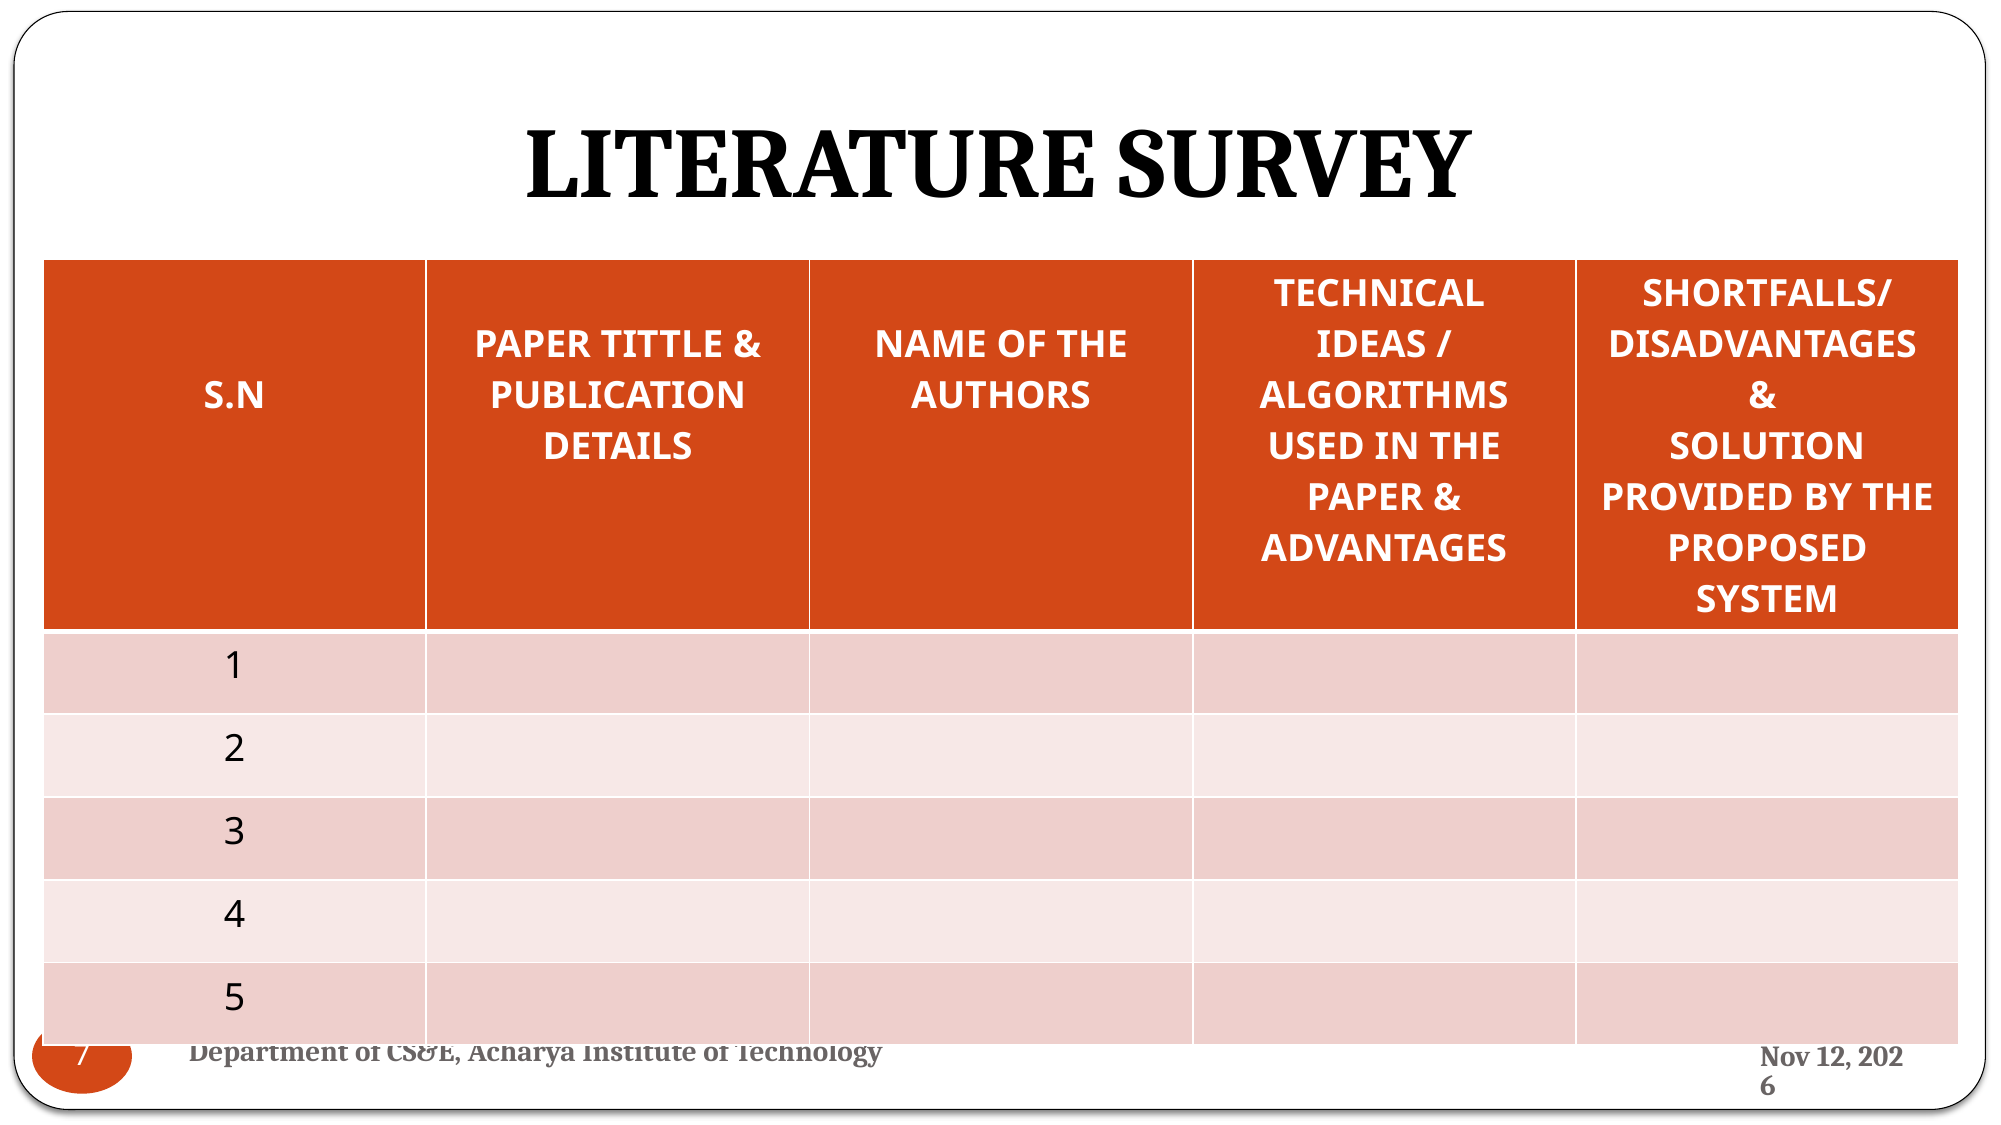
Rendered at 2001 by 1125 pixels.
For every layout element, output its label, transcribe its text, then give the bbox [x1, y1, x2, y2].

table_cell [1194, 715, 1575, 796]
table_cell [1194, 798, 1575, 879]
table_cell [427, 881, 809, 962]
title LITERATURE SURVEY [27, 45, 1971, 233]
table_header S.N [44, 260, 425, 629]
table_cell [1194, 634, 1575, 713]
table_cell 1 [44, 634, 425, 713]
footer Department of CS&E, Acharya Institute of Technology [145, 1046, 928, 1088]
table_cell [1194, 881, 1575, 962]
table_cell 4 [44, 881, 425, 962]
table_cell [1577, 798, 1958, 879]
table_cell [427, 715, 809, 796]
table_header TECHNICAL IDEAS / ALGORITHMS USED IN THE PAPER & ADVANTAGES [1194, 260, 1575, 629]
table_cell 5 [44, 963, 425, 1044]
table_header SHORTFALLS/DISADVANTAGES & SOLUTION PROVIDED BY THE PROPOSED SYSTEM [1577, 260, 1958, 629]
table_cell [810, 963, 1192, 1044]
table_cell [1577, 963, 1958, 1044]
table_cell [1577, 634, 1958, 713]
table_header PAPER TITTLE & PUBLICATION DETAILS [427, 260, 809, 629]
table_cell [1577, 715, 1958, 796]
table_cell [810, 798, 1192, 879]
table_cell [810, 715, 1192, 796]
table_cell [810, 634, 1192, 713]
table_cell 3 [44, 798, 425, 879]
slide_number 7 [32, 1033, 132, 1094]
table_header NAME OF THE AUTHORS [810, 260, 1192, 629]
table_cell [427, 634, 809, 713]
table_cell [427, 798, 809, 879]
table_cell [427, 963, 809, 1044]
table_cell [1194, 963, 1575, 1044]
table_cell 2 [44, 715, 425, 796]
slide_number 14-Jul-24 [1745, 1046, 1925, 1094]
table_cell [810, 881, 1192, 962]
table_cell [1577, 881, 1958, 962]
